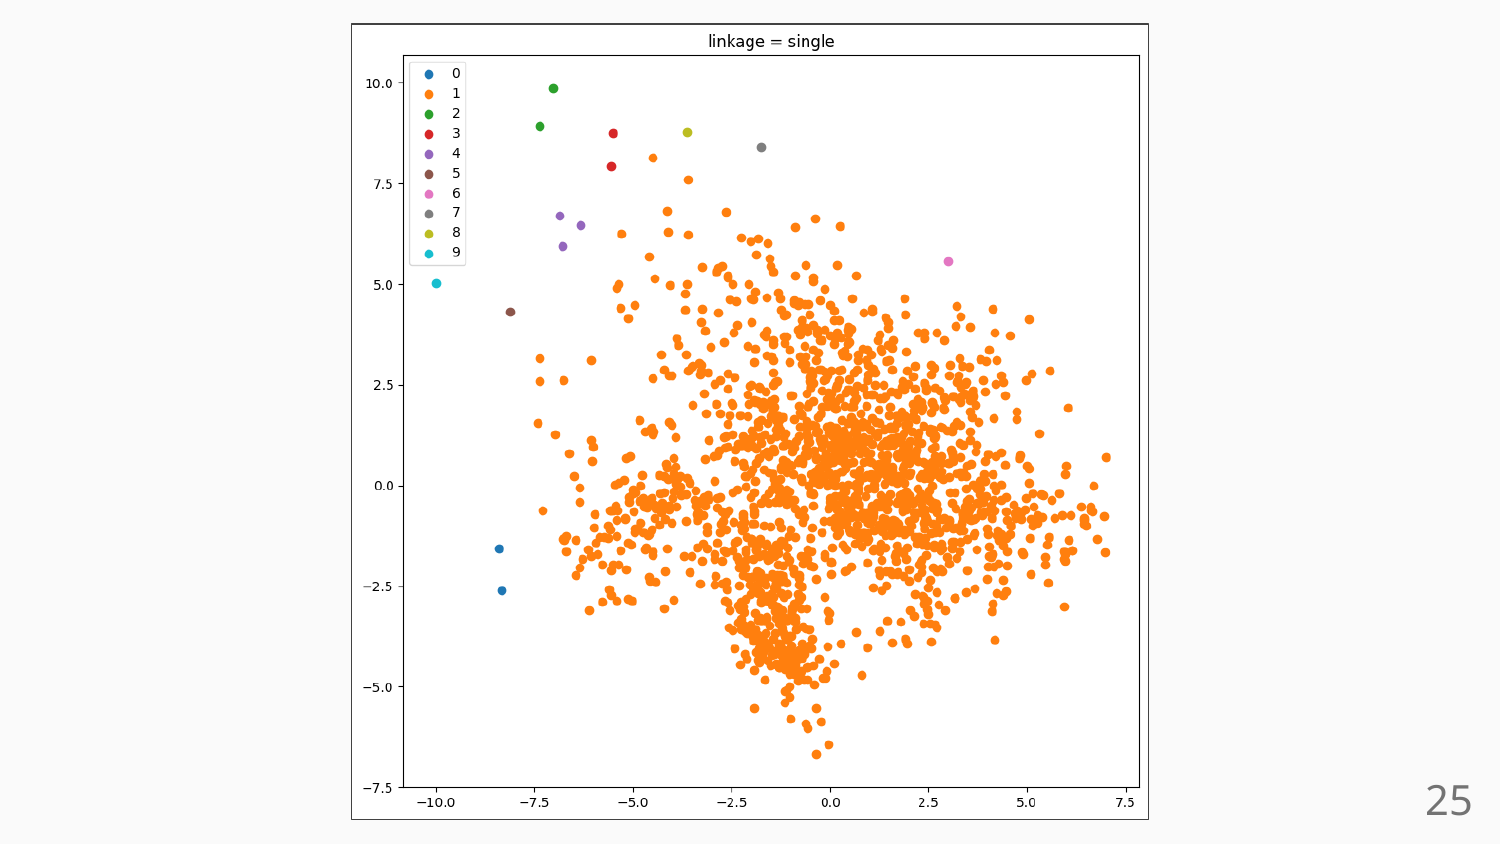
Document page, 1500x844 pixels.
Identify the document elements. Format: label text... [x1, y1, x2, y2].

picture [351, 24, 1149, 819]
slide_number ‹#› [1398, 770, 1489, 835]
